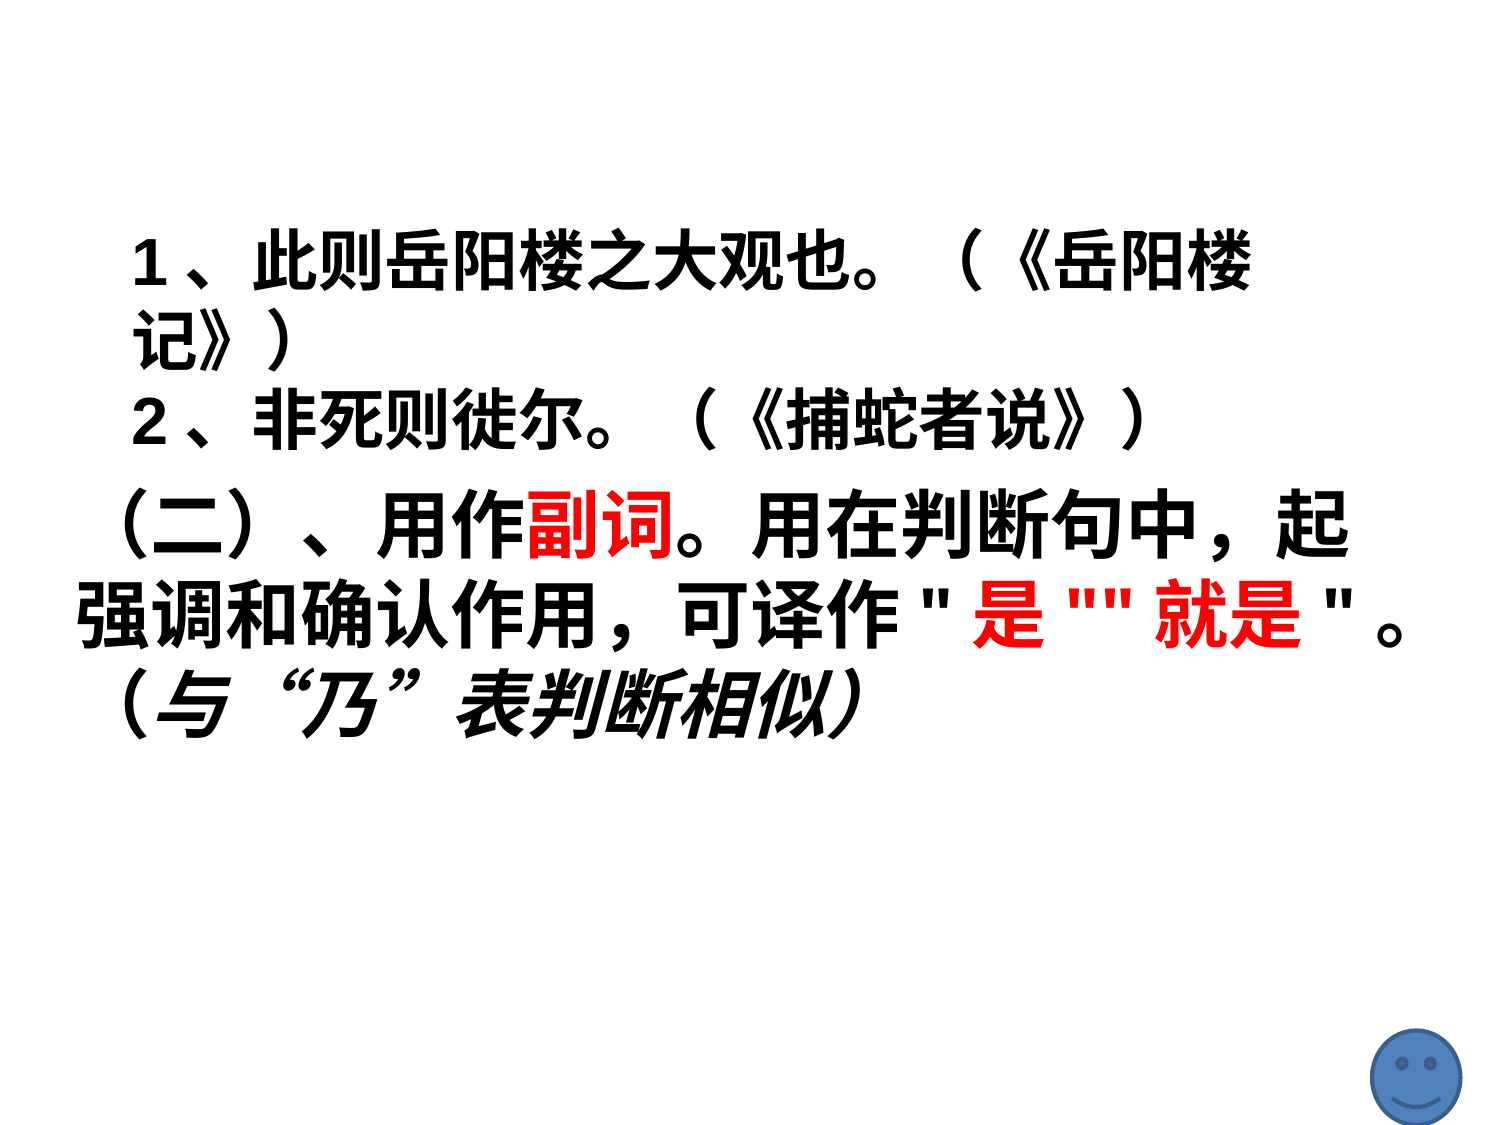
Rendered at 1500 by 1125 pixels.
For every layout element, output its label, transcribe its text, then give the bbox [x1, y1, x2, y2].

text_box [1369, 1028, 1463, 1125]
text_box 1、此则岳阳楼之大观也。（《岳阳楼记》） 2、非死则徙尔。（《捕蛇者说》） [117, 210, 1395, 470]
text_box （二）、用作副词。用在判断句中，起 强调和确认作用，可译作"是""就是"。 （与“乃”表判断相似） [60, 470, 1465, 755]
